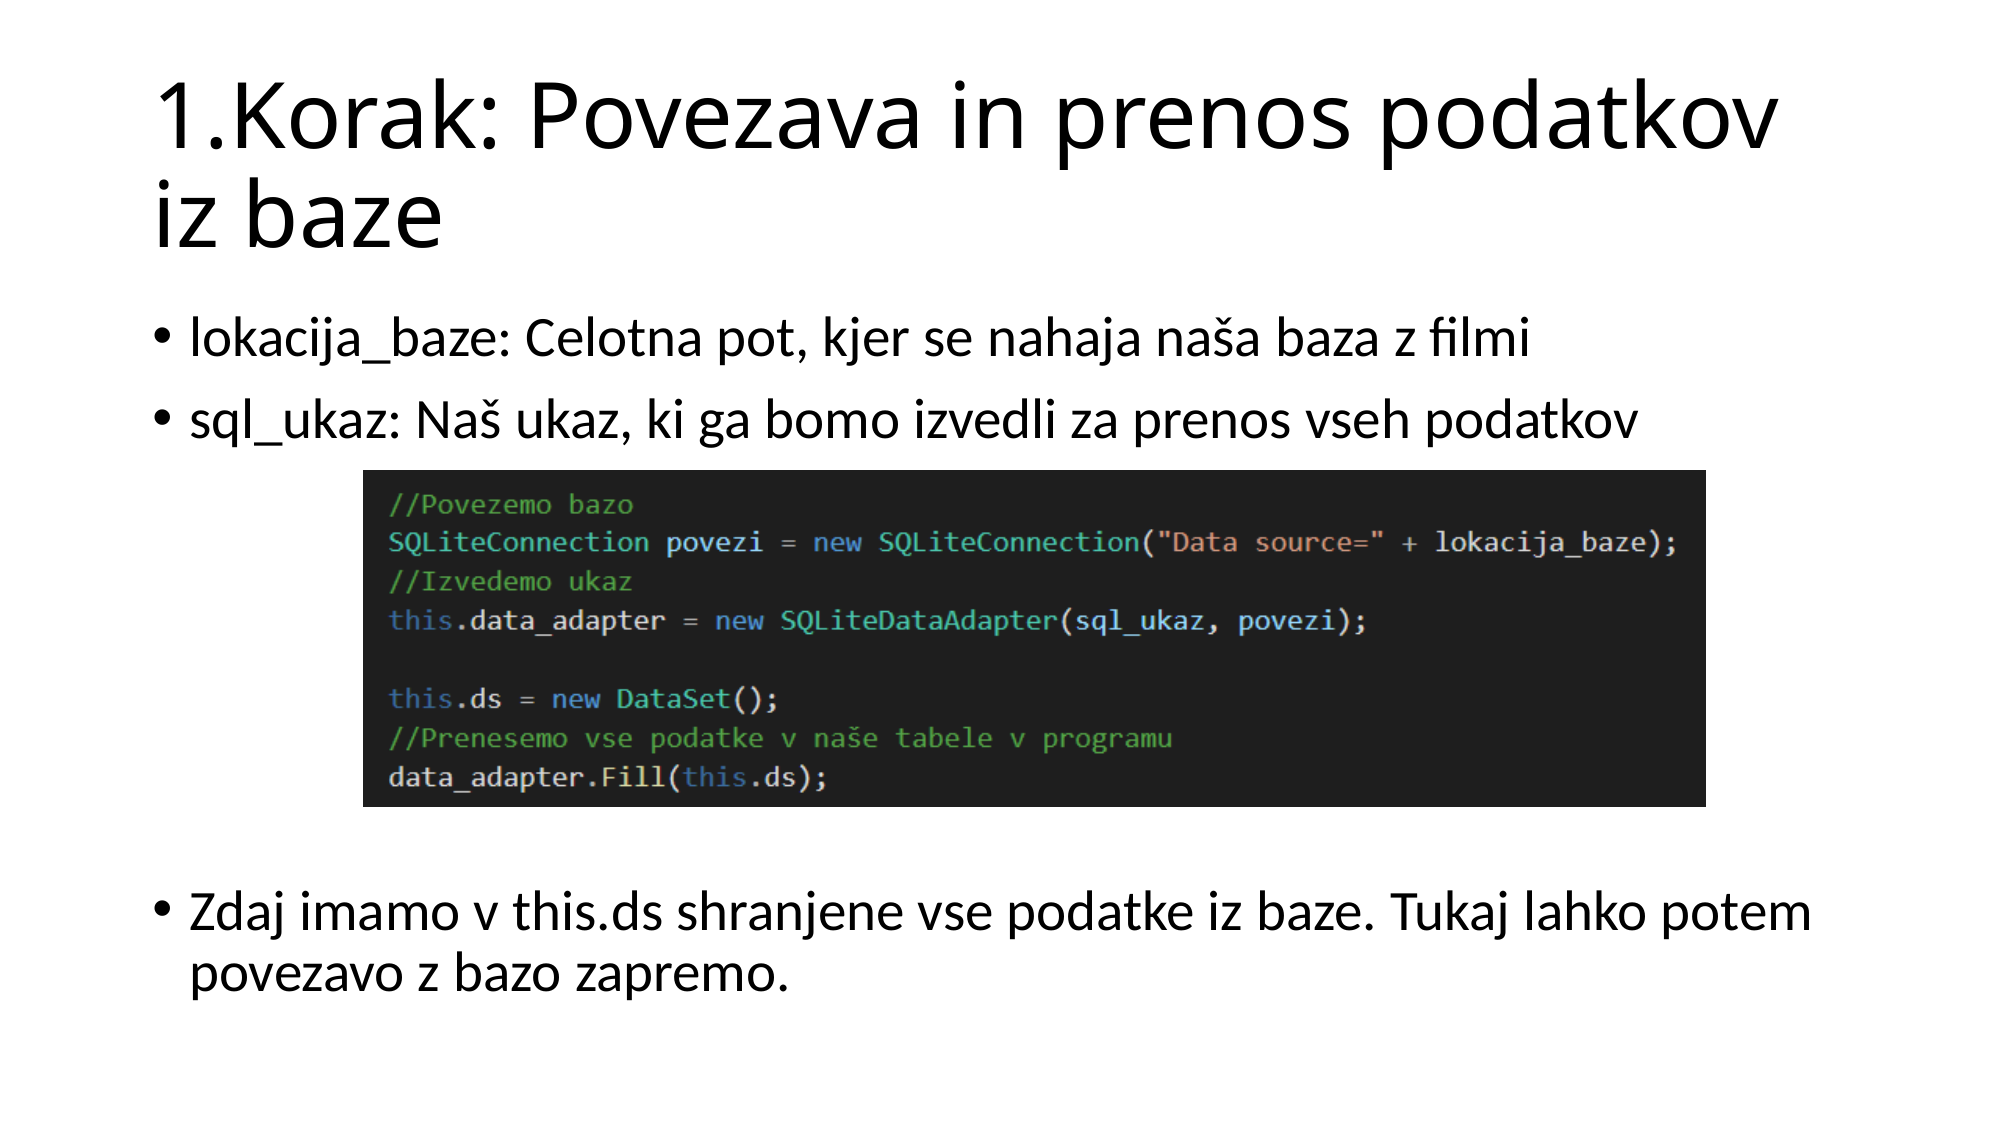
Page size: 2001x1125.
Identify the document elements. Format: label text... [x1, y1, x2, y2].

picture [363, 470, 1706, 807]
list lokacija_baze: Celotna pot, kjer se nahaja naša baza z filmi sql_ukaz: Naš ukaz, ki ga bomo izvedli za prenos vseh podatkov Zdaj imamo v this.ds shranjene vse podatke iz baze. Tukaj lahko potem povezavo z bazo zapremo. [137, 299, 1863, 1014]
title 1.Korak: Povezava in prenos podatkov iz baze [137, 59, 1863, 278]
